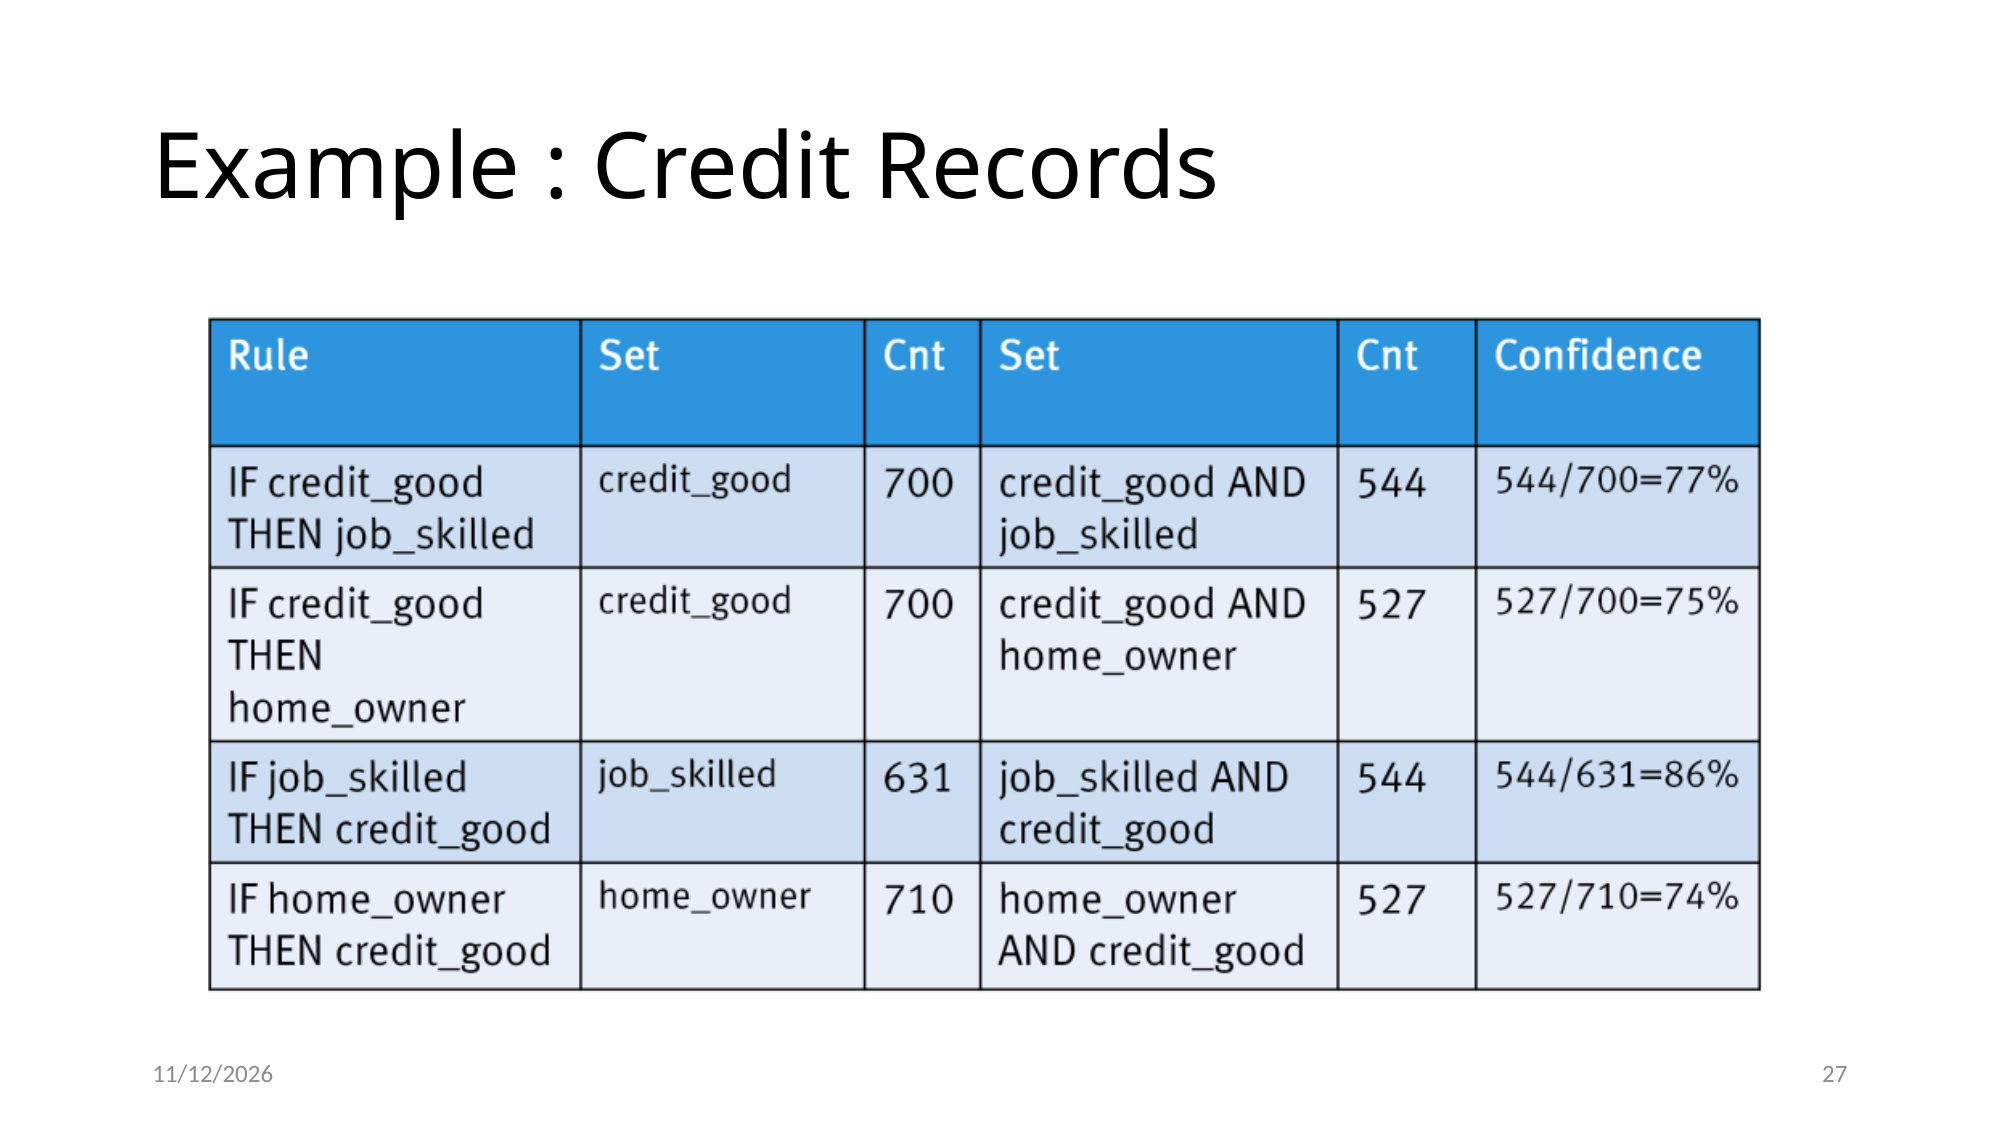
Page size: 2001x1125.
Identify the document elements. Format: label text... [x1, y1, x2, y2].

text_box Example : Credit Records [137, 59, 1863, 278]
text_box 4/5/2022 [137, 1042, 588, 1103]
text_box 27 [1412, 1042, 1863, 1103]
picture [207, 280, 1786, 1035]
